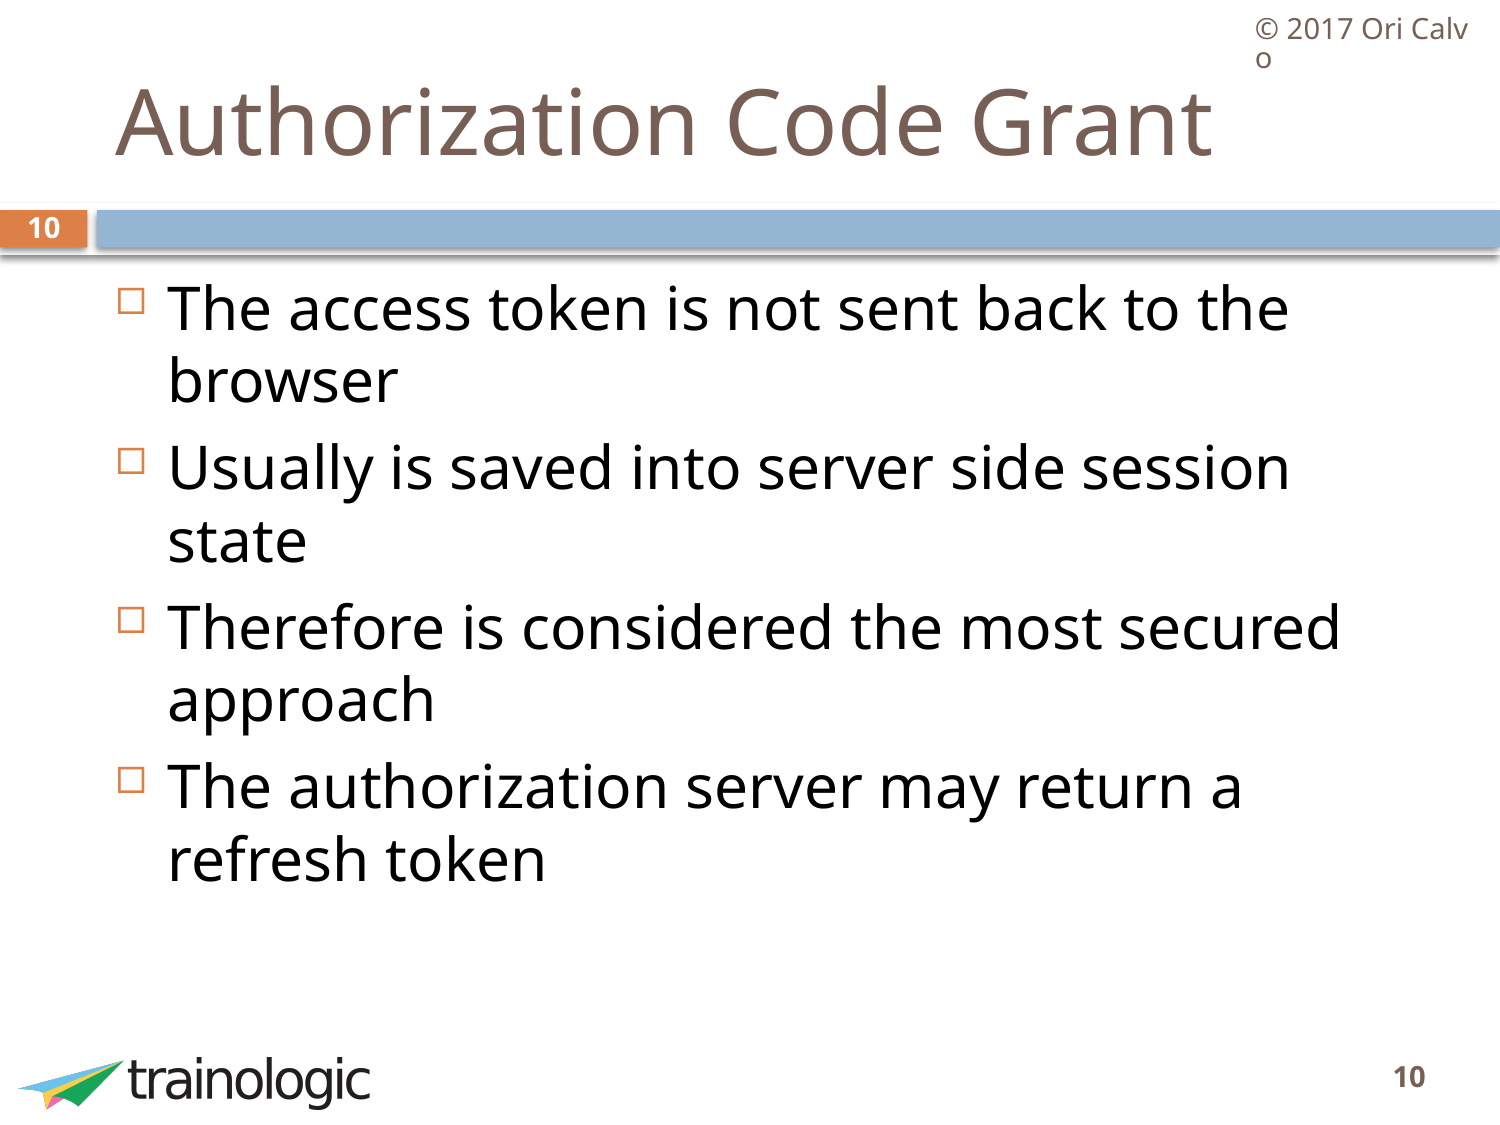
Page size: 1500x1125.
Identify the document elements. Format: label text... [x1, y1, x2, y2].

slide_number 10 [0, 208, 88, 249]
picture [17, 1057, 370, 1110]
list The access token is not sent back to the browser Usually is saved into server side session state Therefore is considered the most secured approach The authorization server may return a refresh token [100, 262, 1438, 1000]
title Authorization Code Grant [100, 37, 1438, 200]
footer © 2017 Ori Calvo [1240, 0, 1500, 60]
